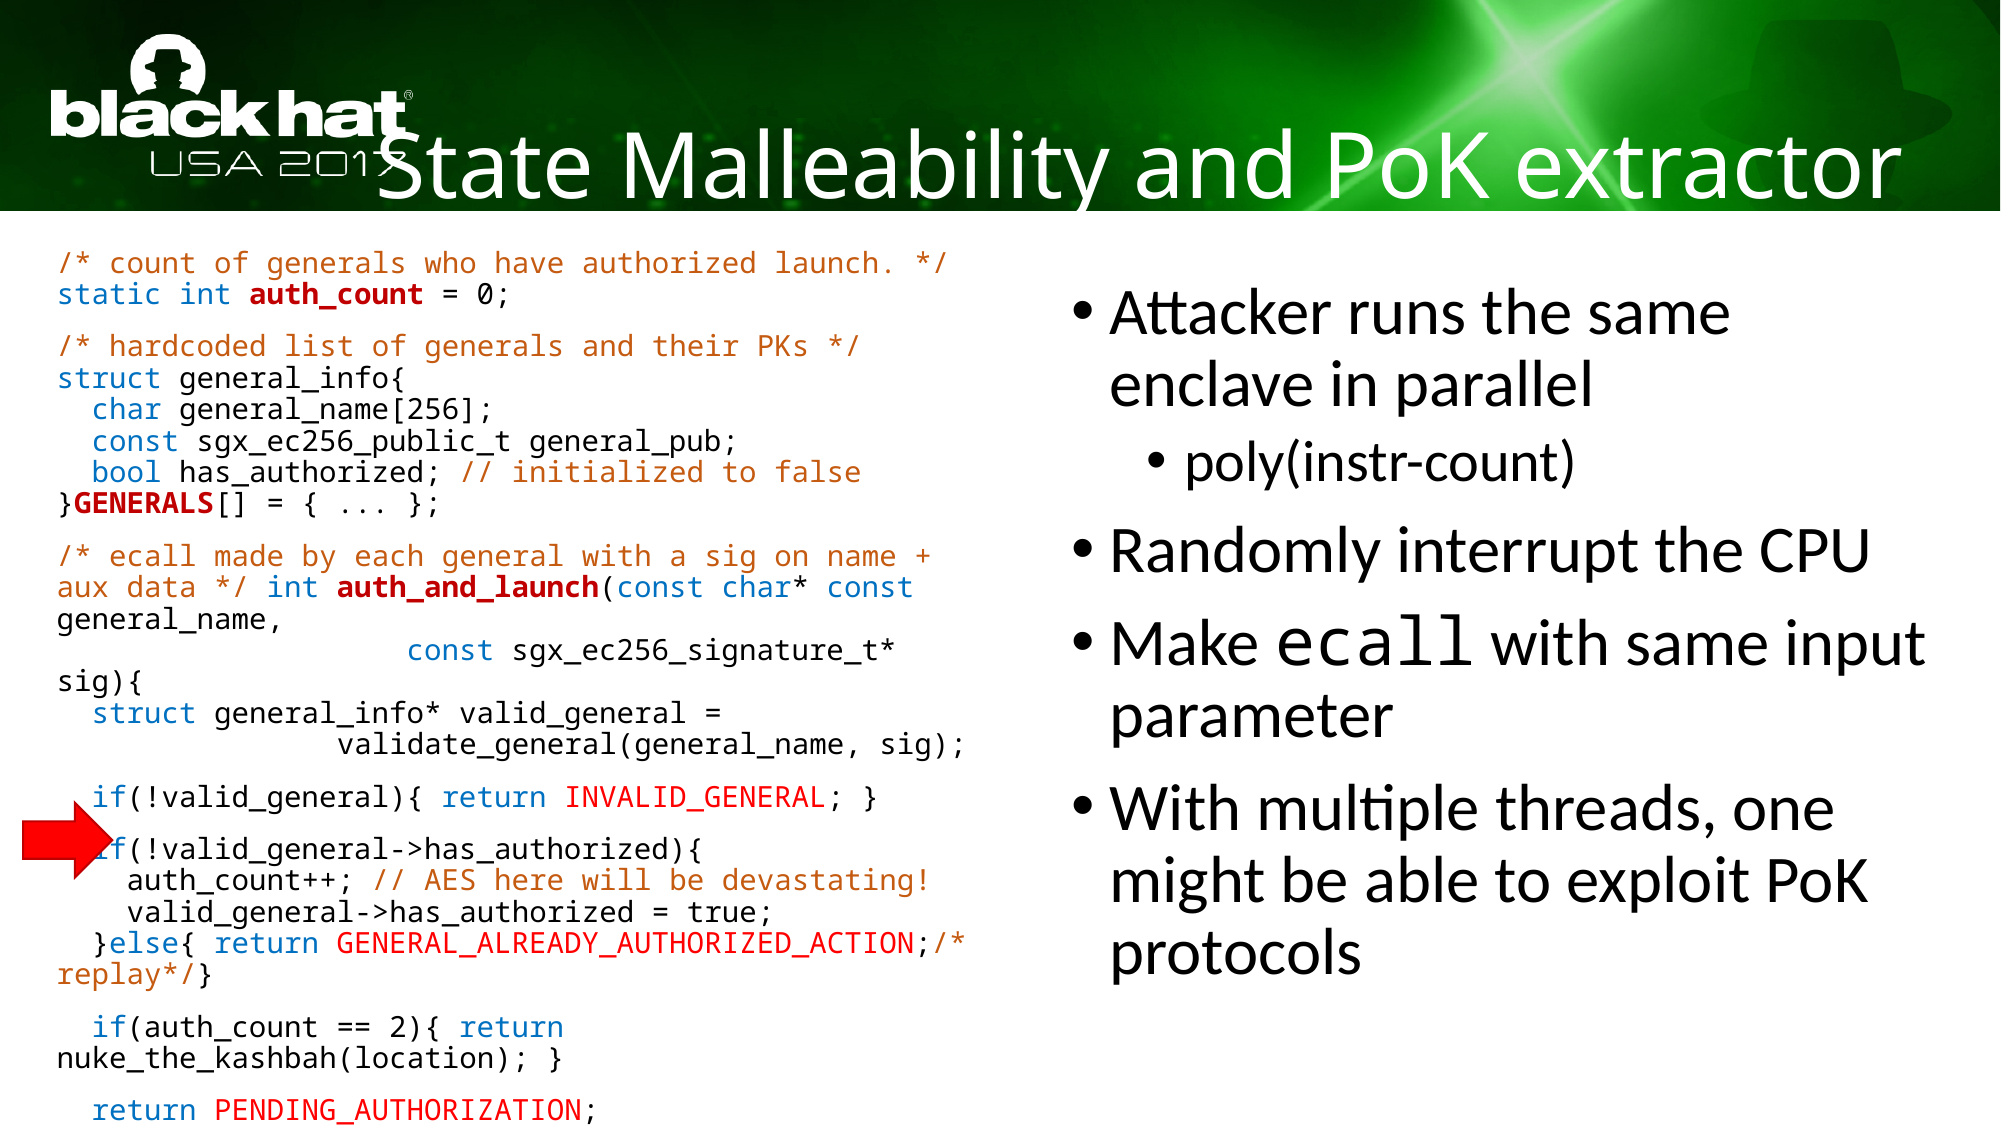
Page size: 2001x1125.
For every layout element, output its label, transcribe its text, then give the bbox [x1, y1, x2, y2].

list Attacker runs the same enclave in parallel poly(instr-count) Randomly interrupt the CPU Make ecall with same input parameter With multiple threads, one might be able to exploit PoK protocols [1056, 269, 1952, 984]
list /* count of generals who have authorized launch. */ static int auth_count = 0; /* hardcoded list of generals and their PKs */ struct general_info{ char general_name[256]; const sgx_ec256_public_t general_pub; bool has_authorized; // initialized to false }GENERALS[] = { ... }; /* ecall made by each general with a sig on name + aux data */ int auth_and_launch(const char* const general_name, const sgx_ec256_signature_t* sig){ struct general_info* valid_general = validate_general(general_name, sig); if(!valid_general){ return INVALID_GENERAL; } if(!valid_general->has_authorized){ auth_count++; // AES here will be devastating! valid_general->has_authorized = true; }else{ return GENERAL_ALREADY_AUTHORIZED_ACTION;/* replay*/} if(auth_count == 2){ return nuke_the_kashbah(location); } return PENDING_AUTHORIZATION; } [41, 240, 988, 1100]
title State Malleability and PoK extractor [194, 59, 1920, 278]
text_box [22, 800, 114, 880]
picture [0, 0, 2001, 1125]
